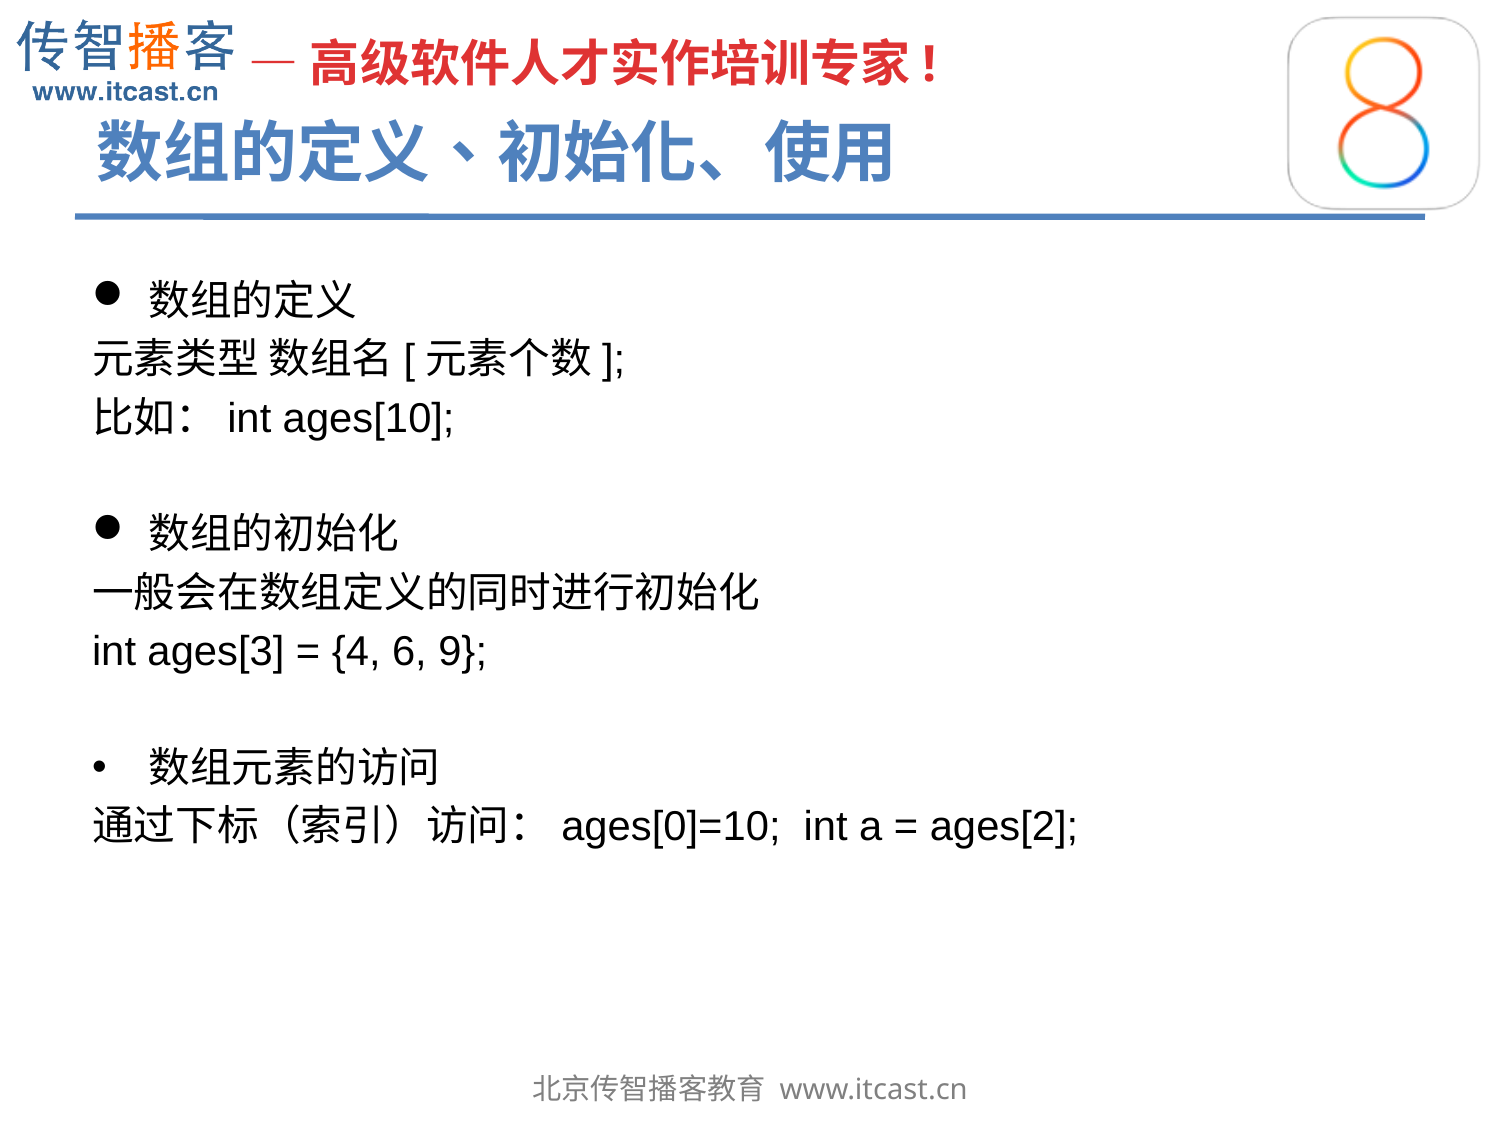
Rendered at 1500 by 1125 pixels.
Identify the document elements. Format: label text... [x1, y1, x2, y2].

title 数组的定义、初始化、使用 [81, 102, 1416, 238]
picture [16, 19, 234, 101]
picture [1270, 0, 1497, 227]
text_box 数组的定义 元素类型 数组名[元素个数]; 比如：int ages[10]; 数组的初始化 一般会在数组定义的同时进行初始化 int ages[3] = {4, 6, 9}; 数组元素的访问 通过下标（索引）访问：ages[0]=10; int a = ages[2]; [77, 265, 1436, 940]
